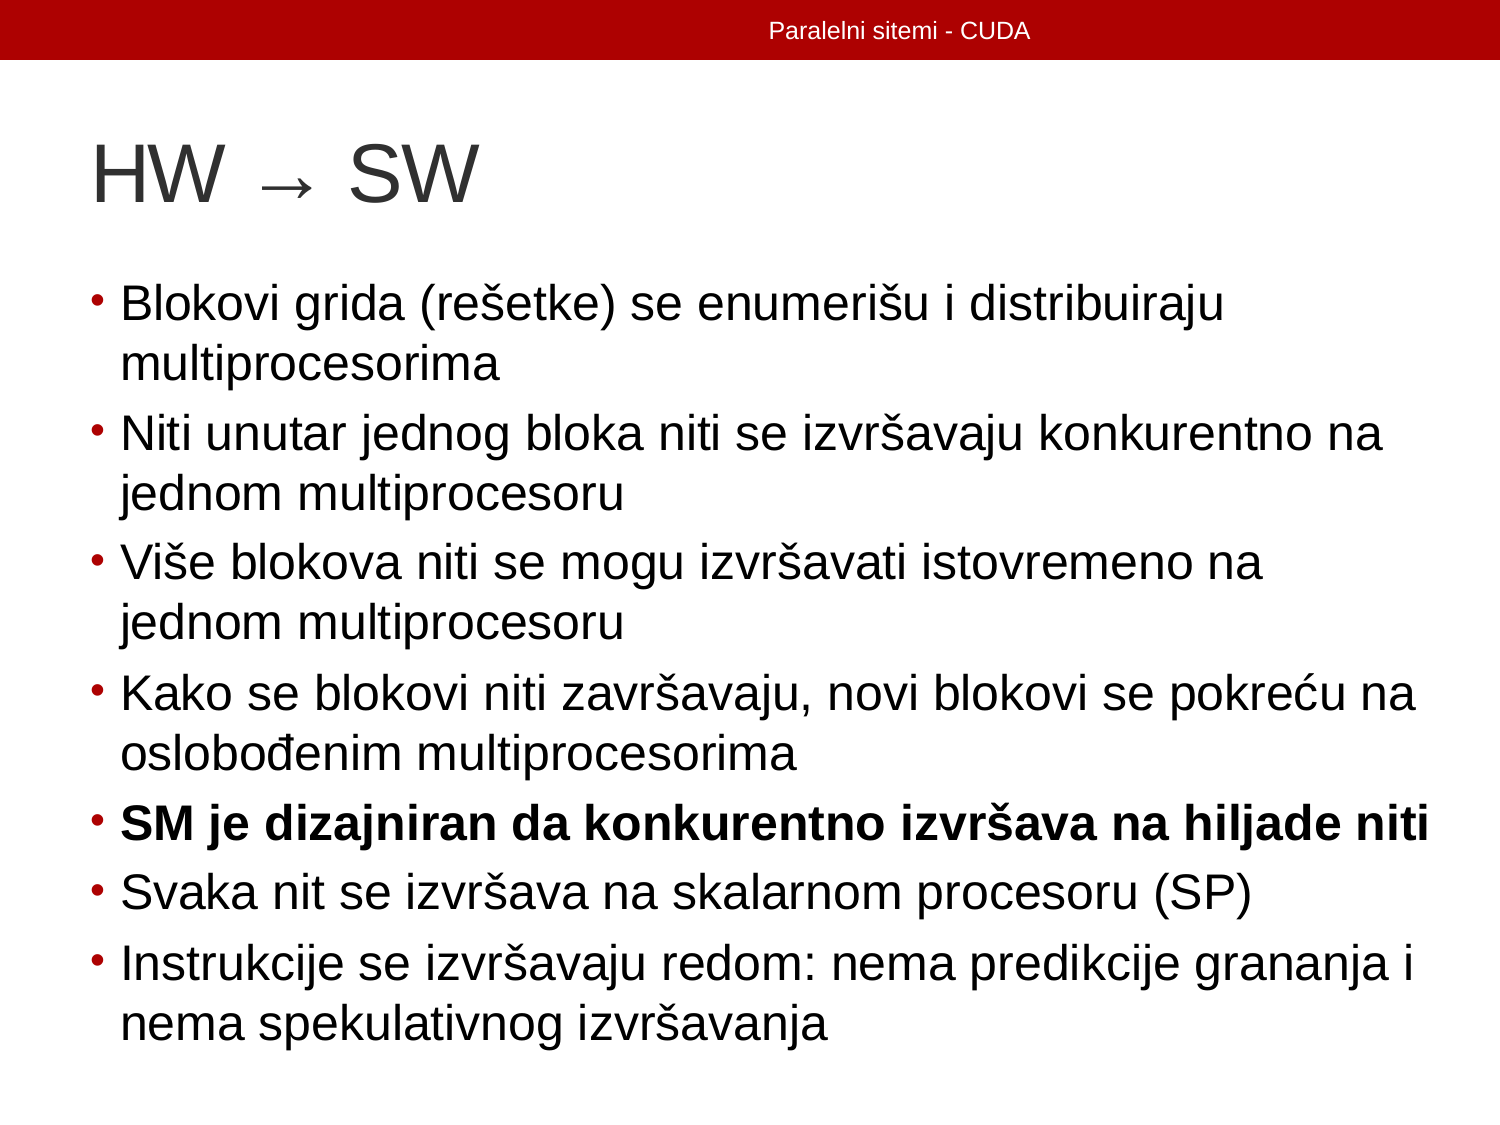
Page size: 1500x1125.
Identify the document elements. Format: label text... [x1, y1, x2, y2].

list Blokovi grida (rešetke) se enumerišu i distribuiraju multiprocesorima Niti unutar jednog bloka niti se izvršavaju konkurentno na jednom multiprocesoru Više blokova niti se mogu izvršavati istovremeno na jednom multiprocesoru Kako se blokovi niti završavaju, novi blokovi se pokreću na oslobođenim multiprocesorima SM je dizajniran da konkurentno izvršava na hiljade niti Svaka nit se izvršava na skalarnom procesoru (SP) Instrukcije se izvršavaju redom: nema predikcije grananja i nema spekulativnog izvršavanja [75, 262, 1450, 1063]
title HW → SW [75, 87, 1425, 250]
footer Paralelni sitemi - CUDA [562, 3, 1238, 57]
